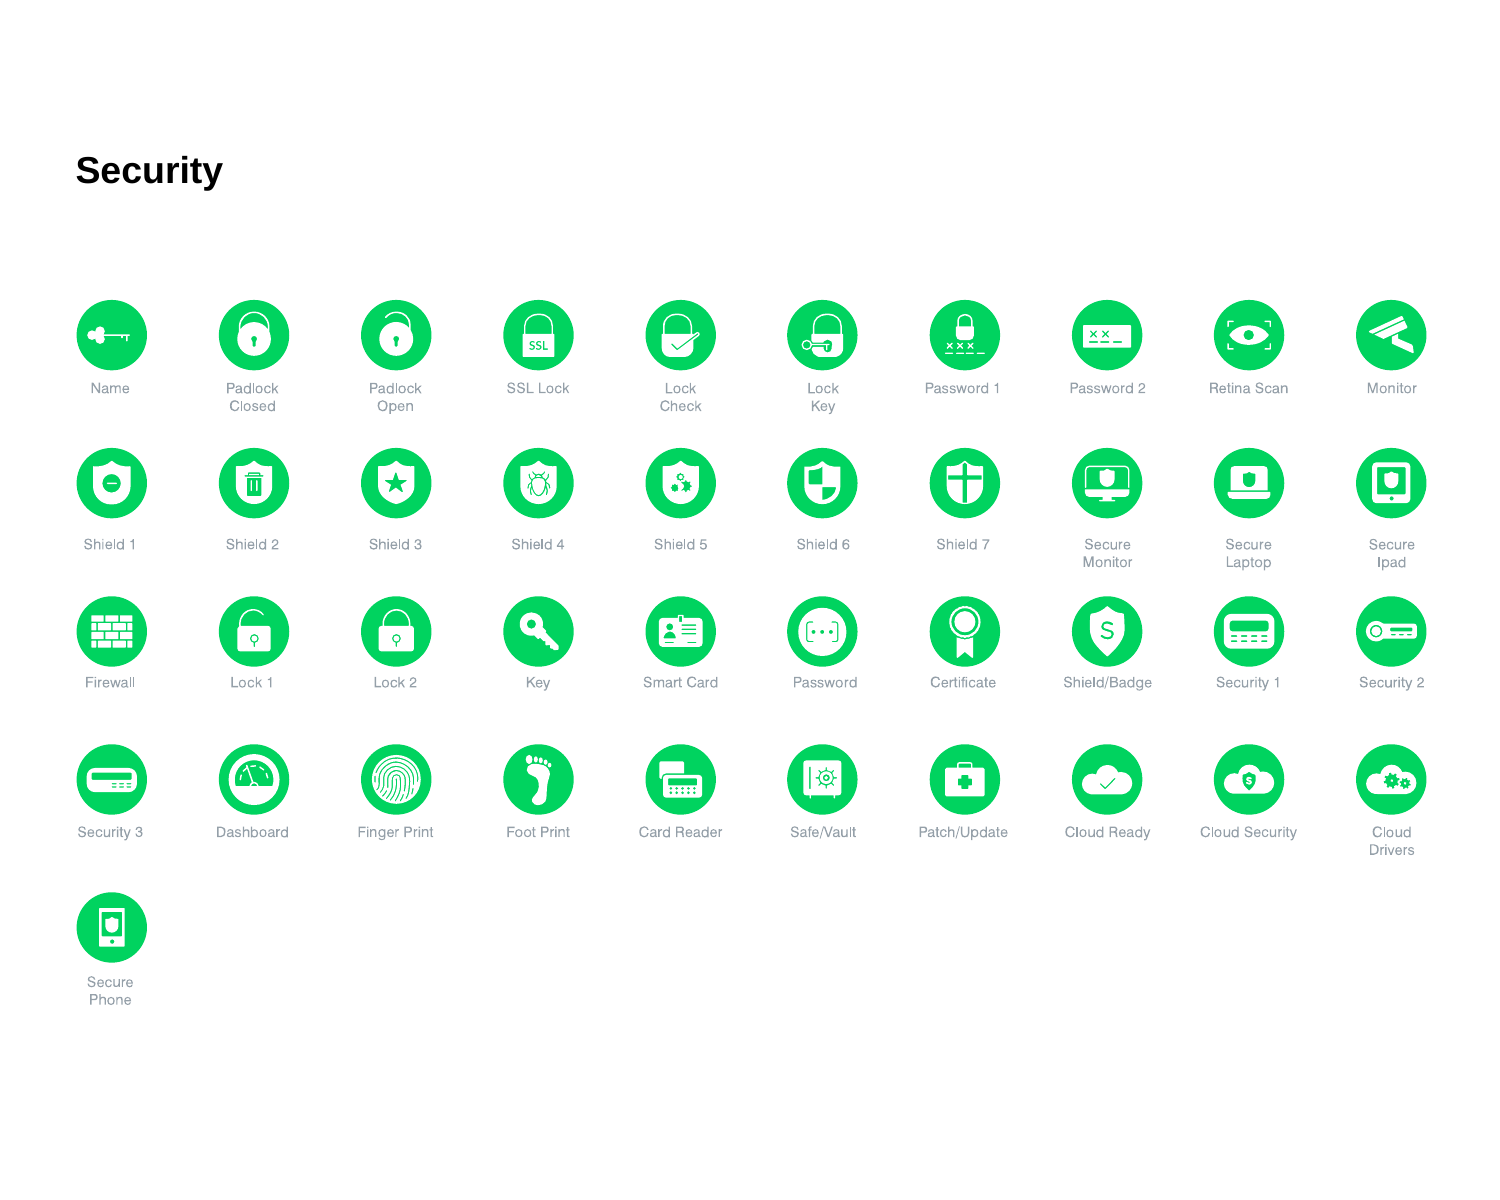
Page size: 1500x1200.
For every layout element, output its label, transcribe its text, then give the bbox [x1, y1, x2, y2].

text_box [1213, 299, 1285, 371]
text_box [361, 299, 432, 371]
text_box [1356, 299, 1427, 371]
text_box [76, 299, 148, 371]
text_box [787, 299, 858, 371]
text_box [645, 299, 717, 371]
text_box Security [75, 149, 224, 192]
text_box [929, 299, 1001, 371]
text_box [503, 299, 574, 371]
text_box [218, 299, 290, 371]
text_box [77, 382, 1425, 1006]
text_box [1071, 299, 1143, 371]
